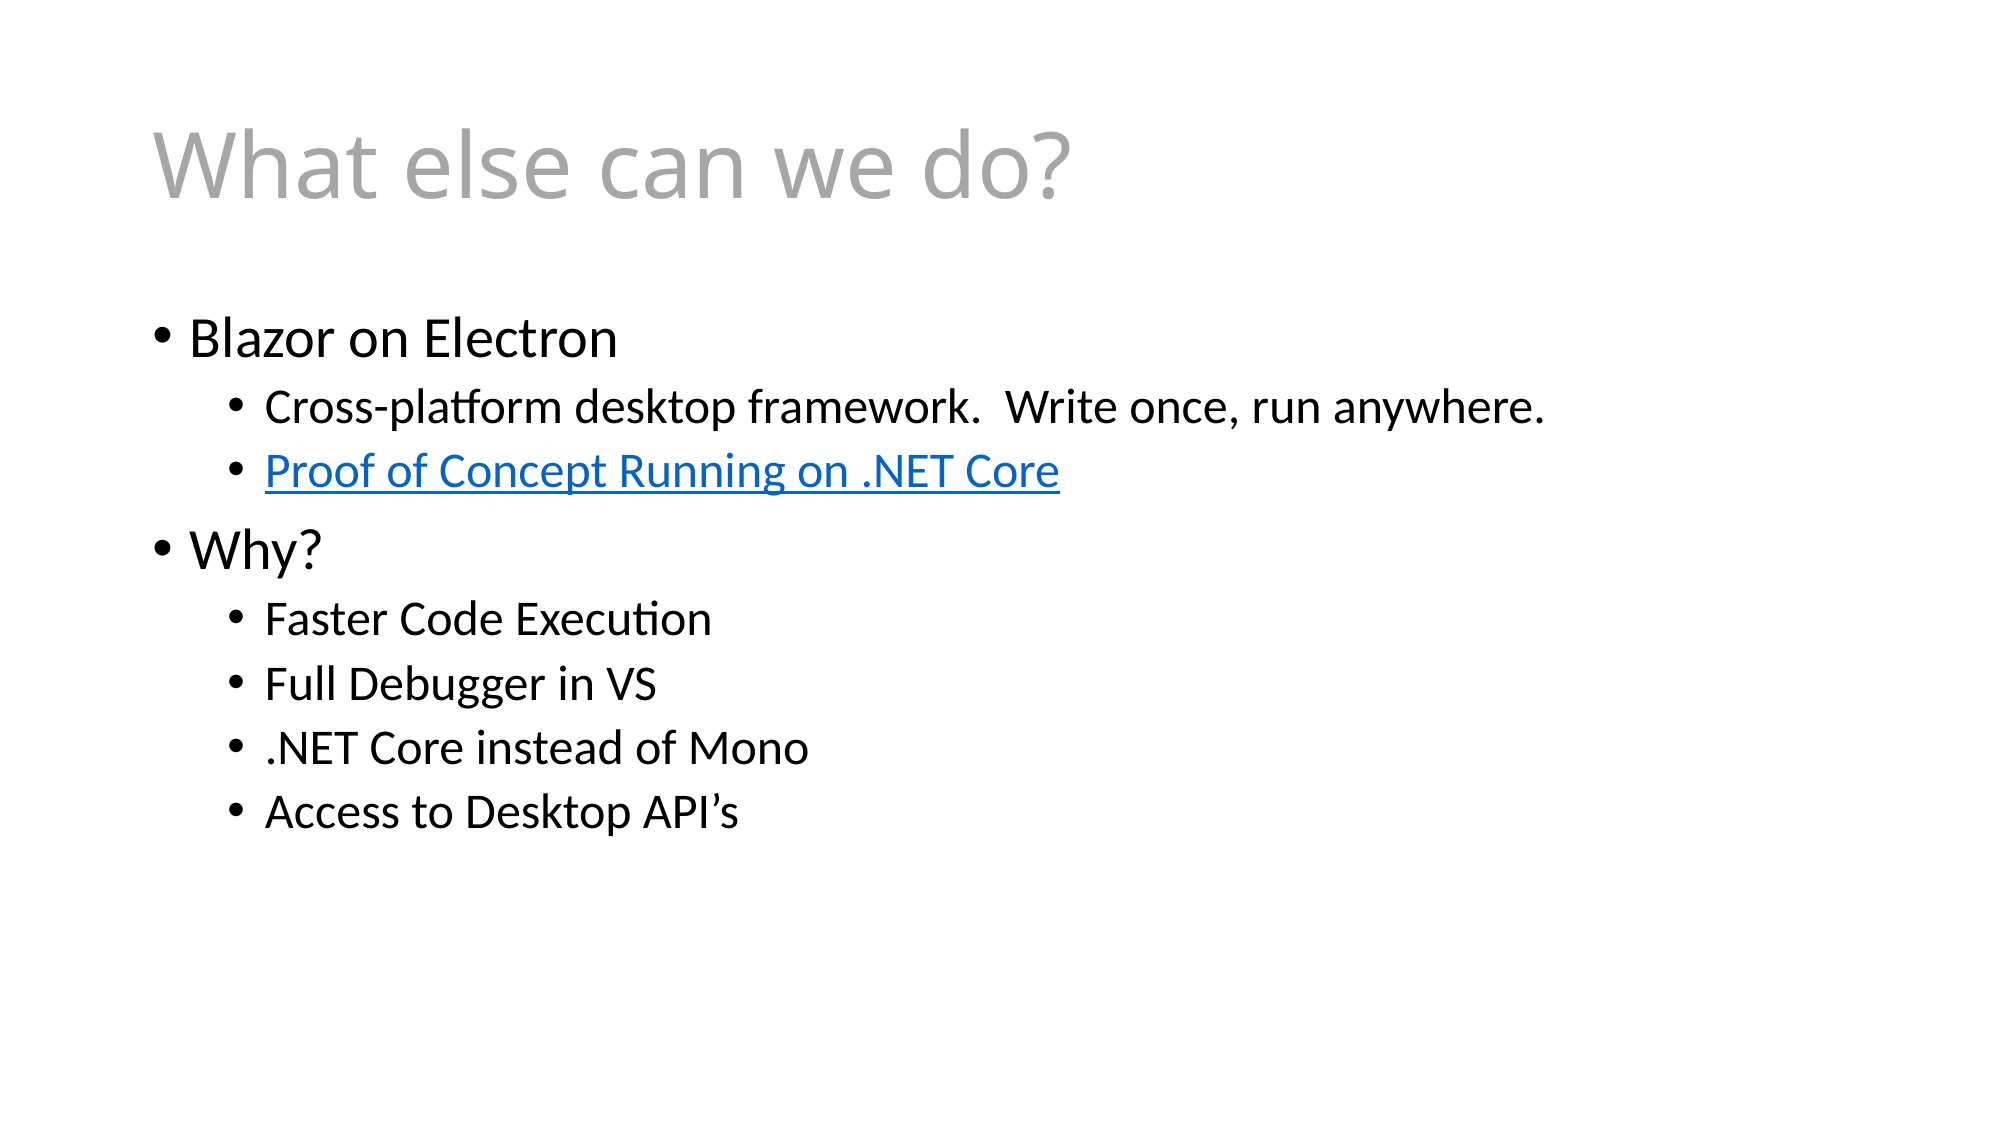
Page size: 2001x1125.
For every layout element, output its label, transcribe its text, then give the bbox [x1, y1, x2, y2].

title What else can we do? [137, 59, 1863, 278]
list Blazor on Electron Cross-platform desktop framework. Write once, run anywhere. Proof of Concept Running on .NET Core Why? Faster Code Execution Full Debugger in VS .NET Core instead of Mono Access to Desktop API’s [137, 299, 1863, 1108]
